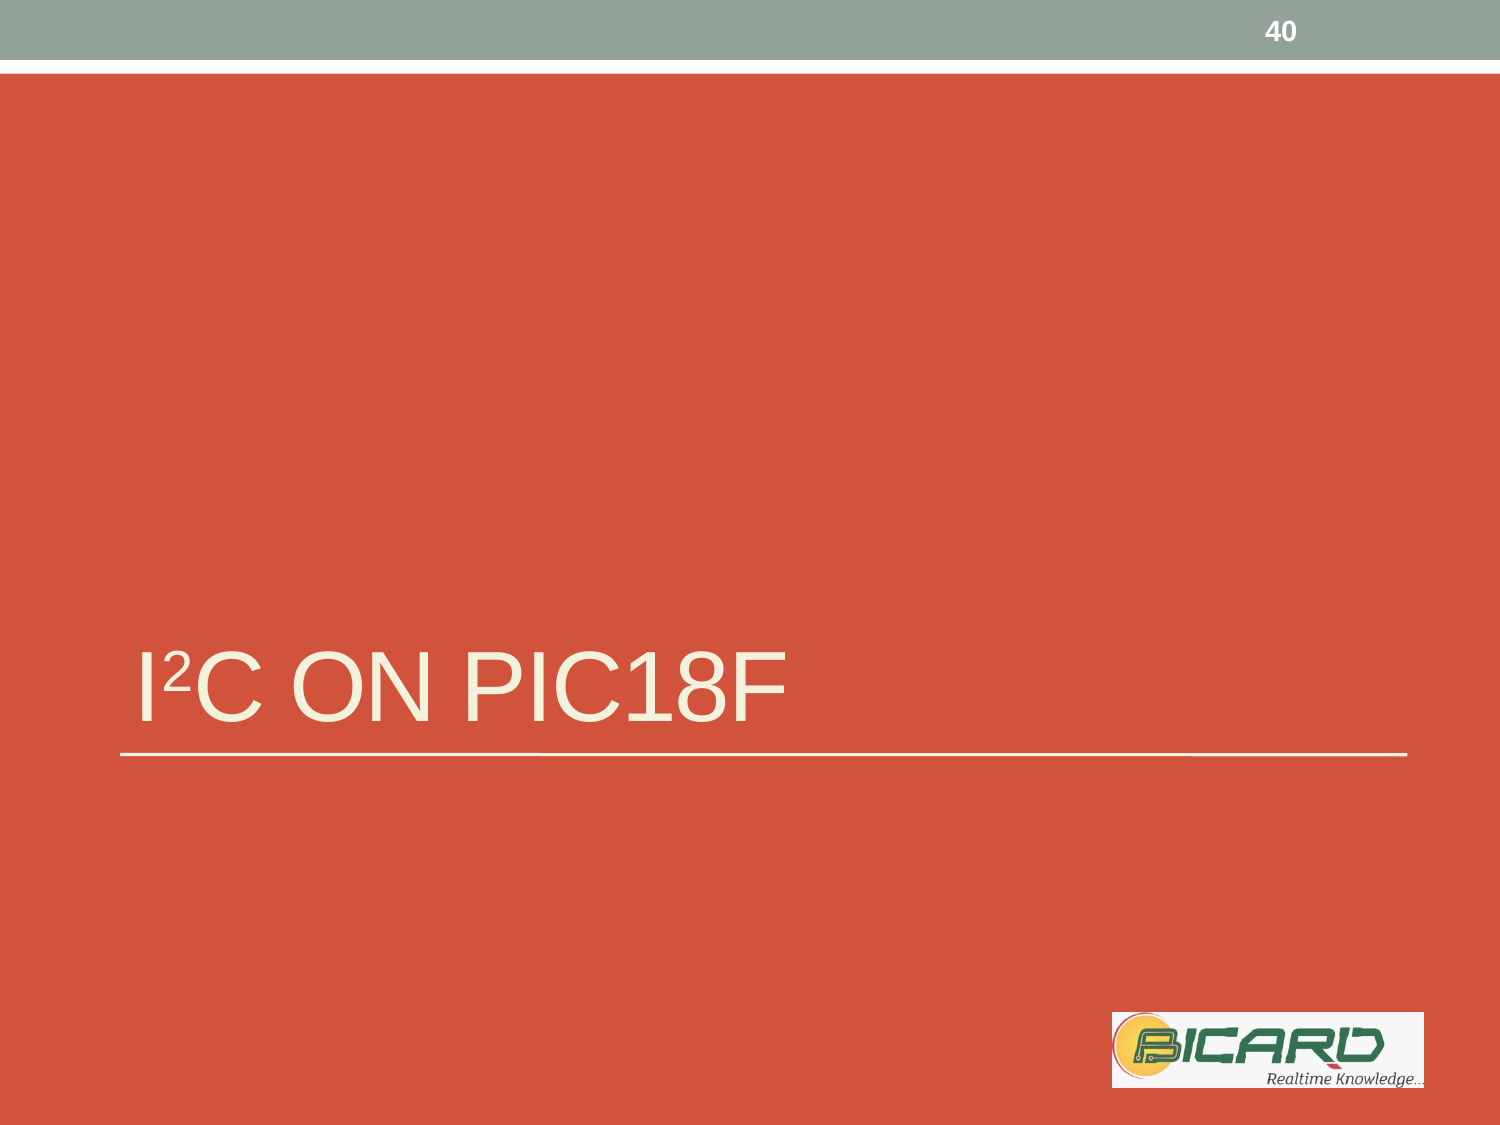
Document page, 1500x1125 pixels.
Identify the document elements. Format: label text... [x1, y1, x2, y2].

slide_number 40 [1250, 3, 1425, 57]
picture [1112, 1012, 1424, 1088]
title i2c on pic18f [118, 387, 1394, 749]
